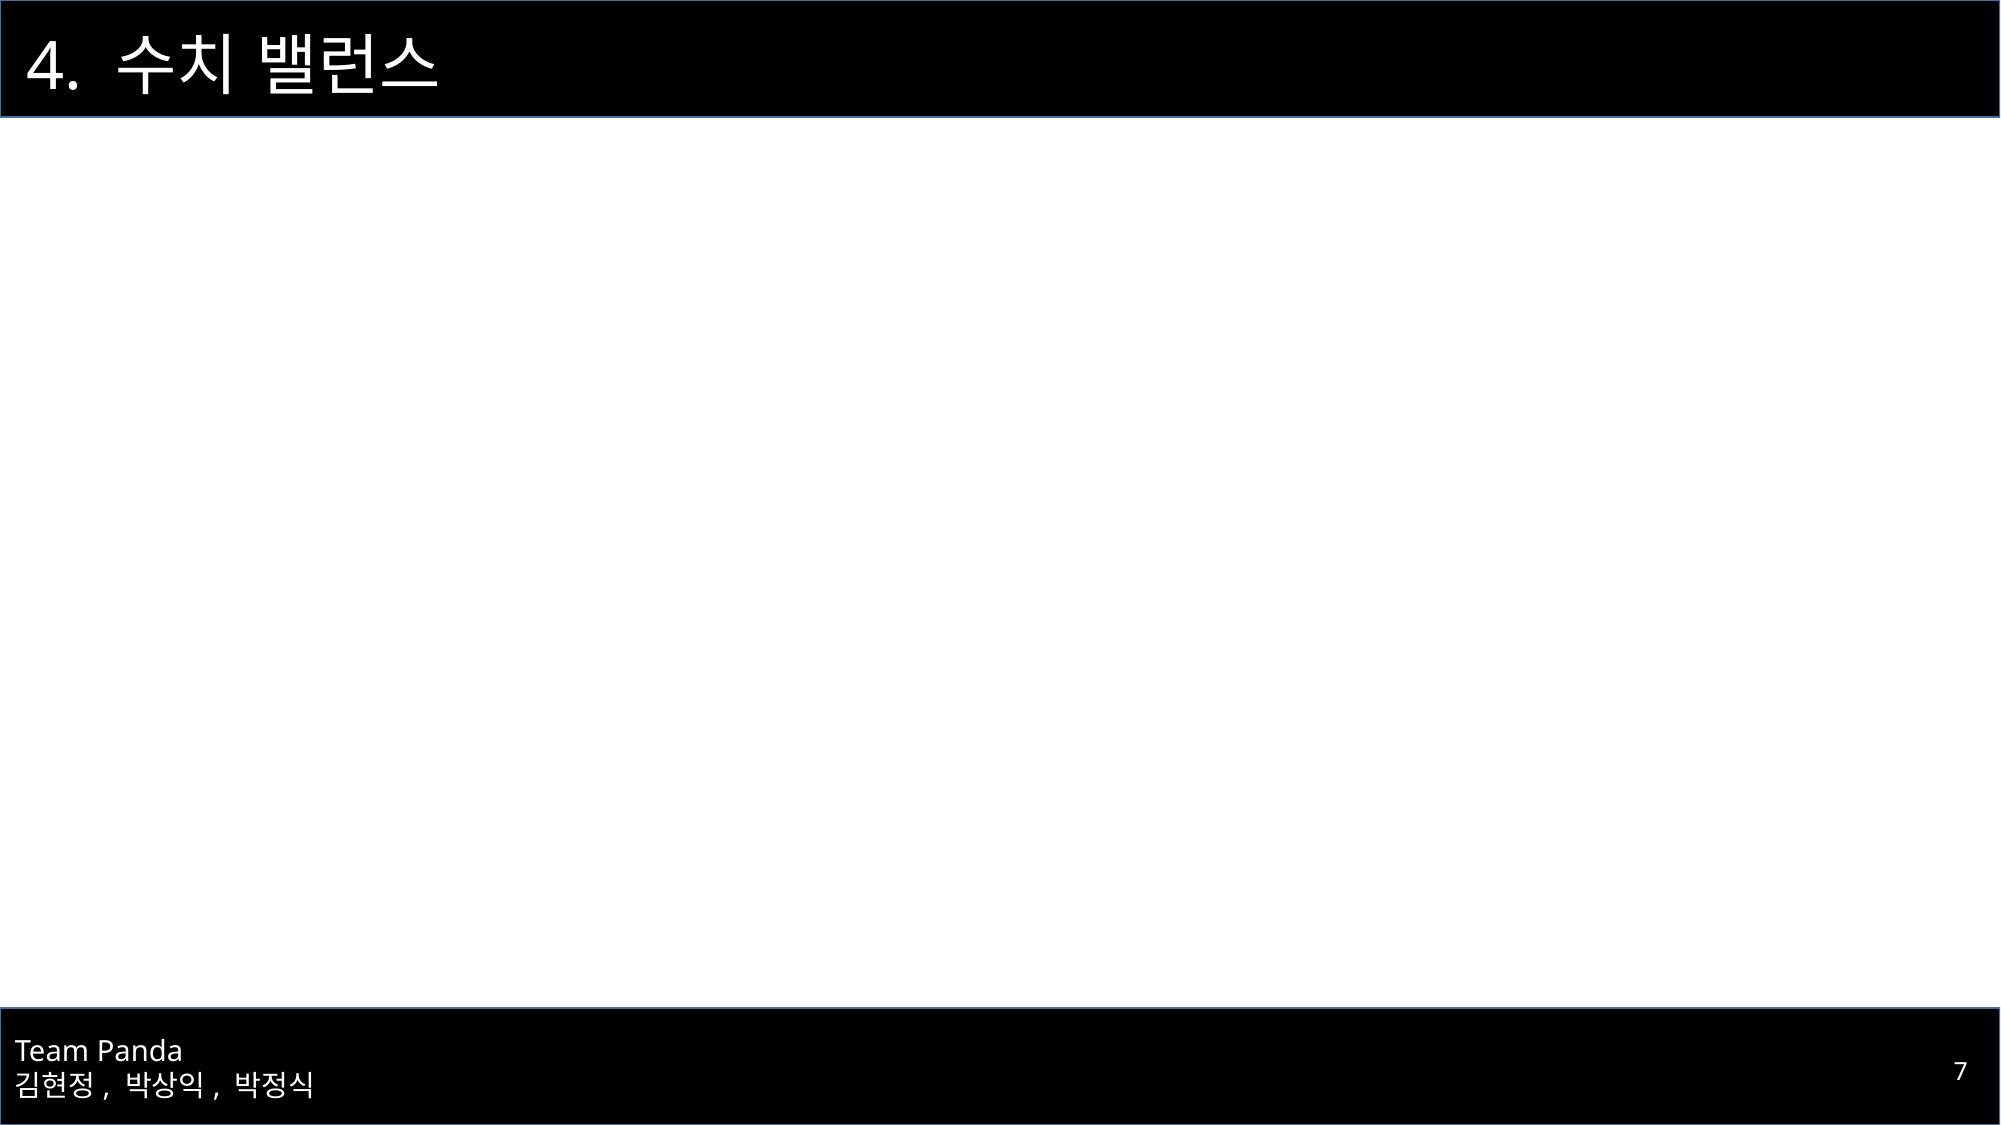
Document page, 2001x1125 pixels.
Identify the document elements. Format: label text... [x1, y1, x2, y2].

title 4. 수치 밸런스 [10, 3, 1736, 132]
